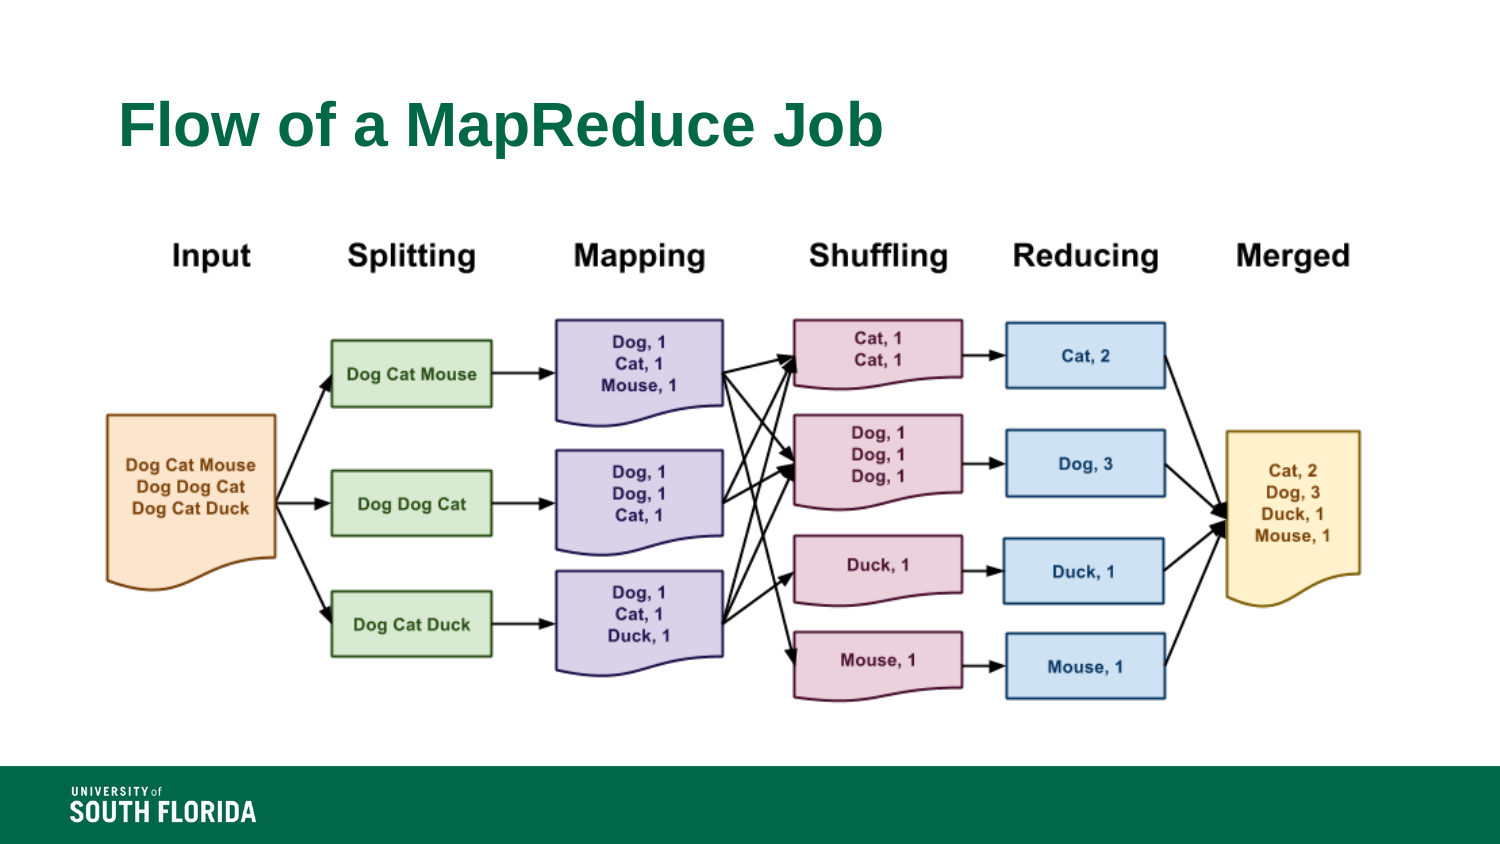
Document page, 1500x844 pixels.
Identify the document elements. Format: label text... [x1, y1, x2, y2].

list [103, 207, 1393, 744]
picture [0, 0, 1500, 844]
title Flow of a MapReduce Job [103, 44, 1397, 208]
